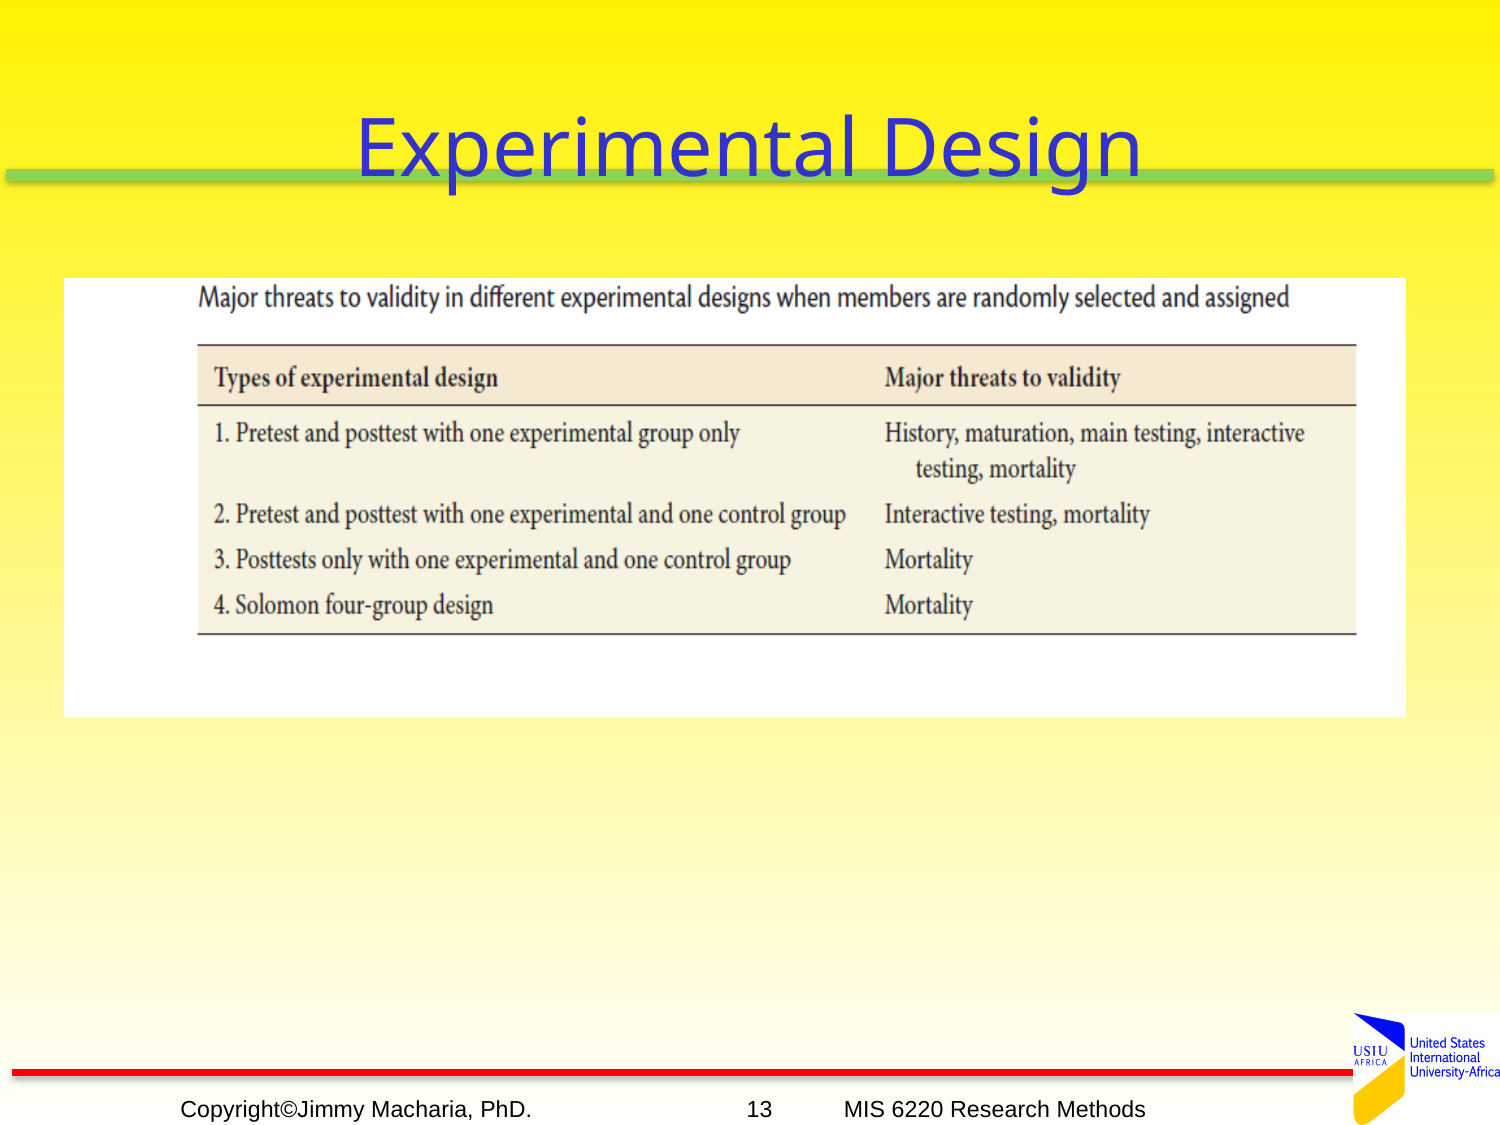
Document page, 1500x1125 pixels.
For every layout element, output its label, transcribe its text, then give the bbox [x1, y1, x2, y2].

title Experimental Design [112, 87, 1388, 200]
picture [64, 278, 1406, 719]
picture [1353, 1013, 1500, 1125]
